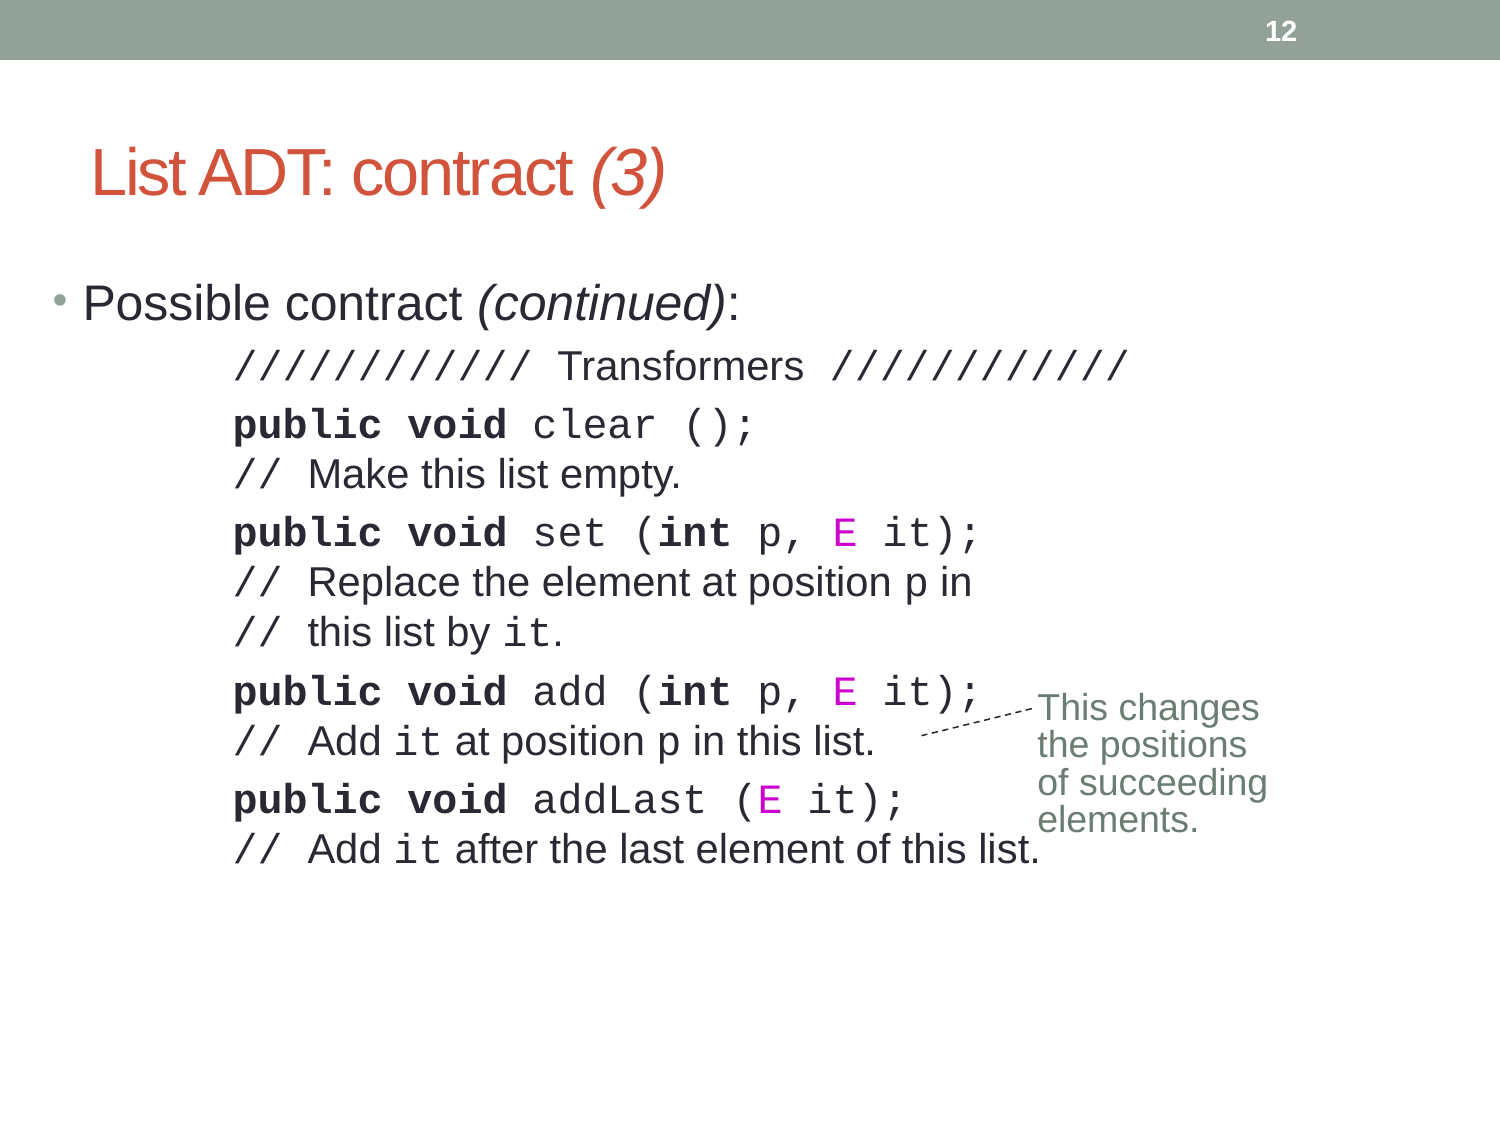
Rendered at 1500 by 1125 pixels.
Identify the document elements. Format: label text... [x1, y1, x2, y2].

title List ADT: contract (3) [75, 87, 1425, 250]
list Possible contract (continued): //////////// Transformers //////////// public void clear (); // Make this list empty. public void set (int p, E it); // Replace the element at position p in // this list by it. public void add (int p, E it); // Add it at position p in this list. public void addLast (E it); // Add it after the last element of this list. [37, 262, 1288, 1050]
text_box This changes the positions of succeeding elements. [1037, 690, 1280, 844]
slide_number 12 [1250, 3, 1425, 57]
